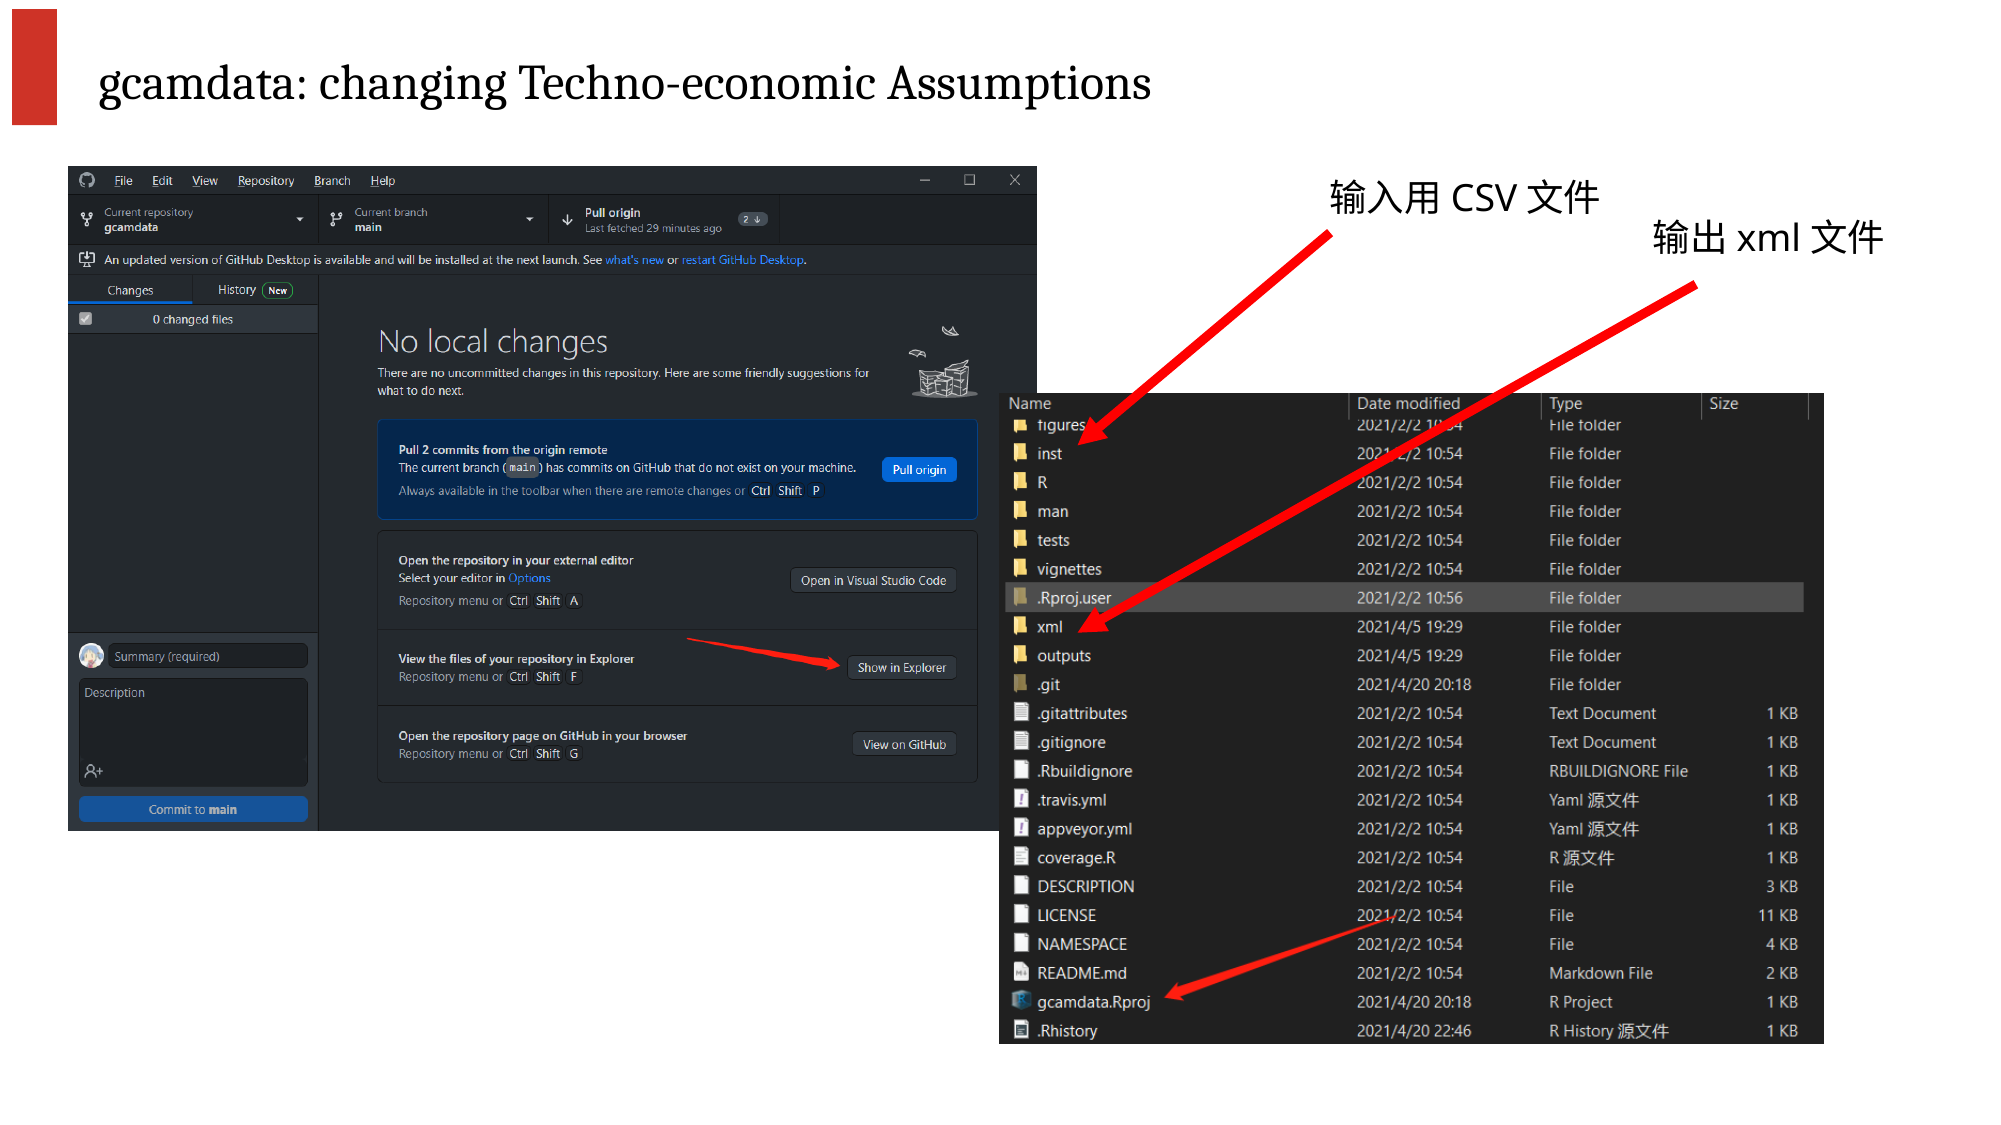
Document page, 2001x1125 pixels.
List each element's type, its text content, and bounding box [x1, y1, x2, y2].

text_box 输出xml文件 [1645, 206, 1893, 267]
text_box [1077, 232, 1331, 283]
picture [67, 166, 1825, 1044]
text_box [1077, 283, 1697, 633]
text_box gcamdata: changing Techno-economic Assumptions [91, 42, 1804, 118]
text_box [12, 9, 57, 126]
text_box 输入用CSV文件 [1321, 166, 1609, 227]
